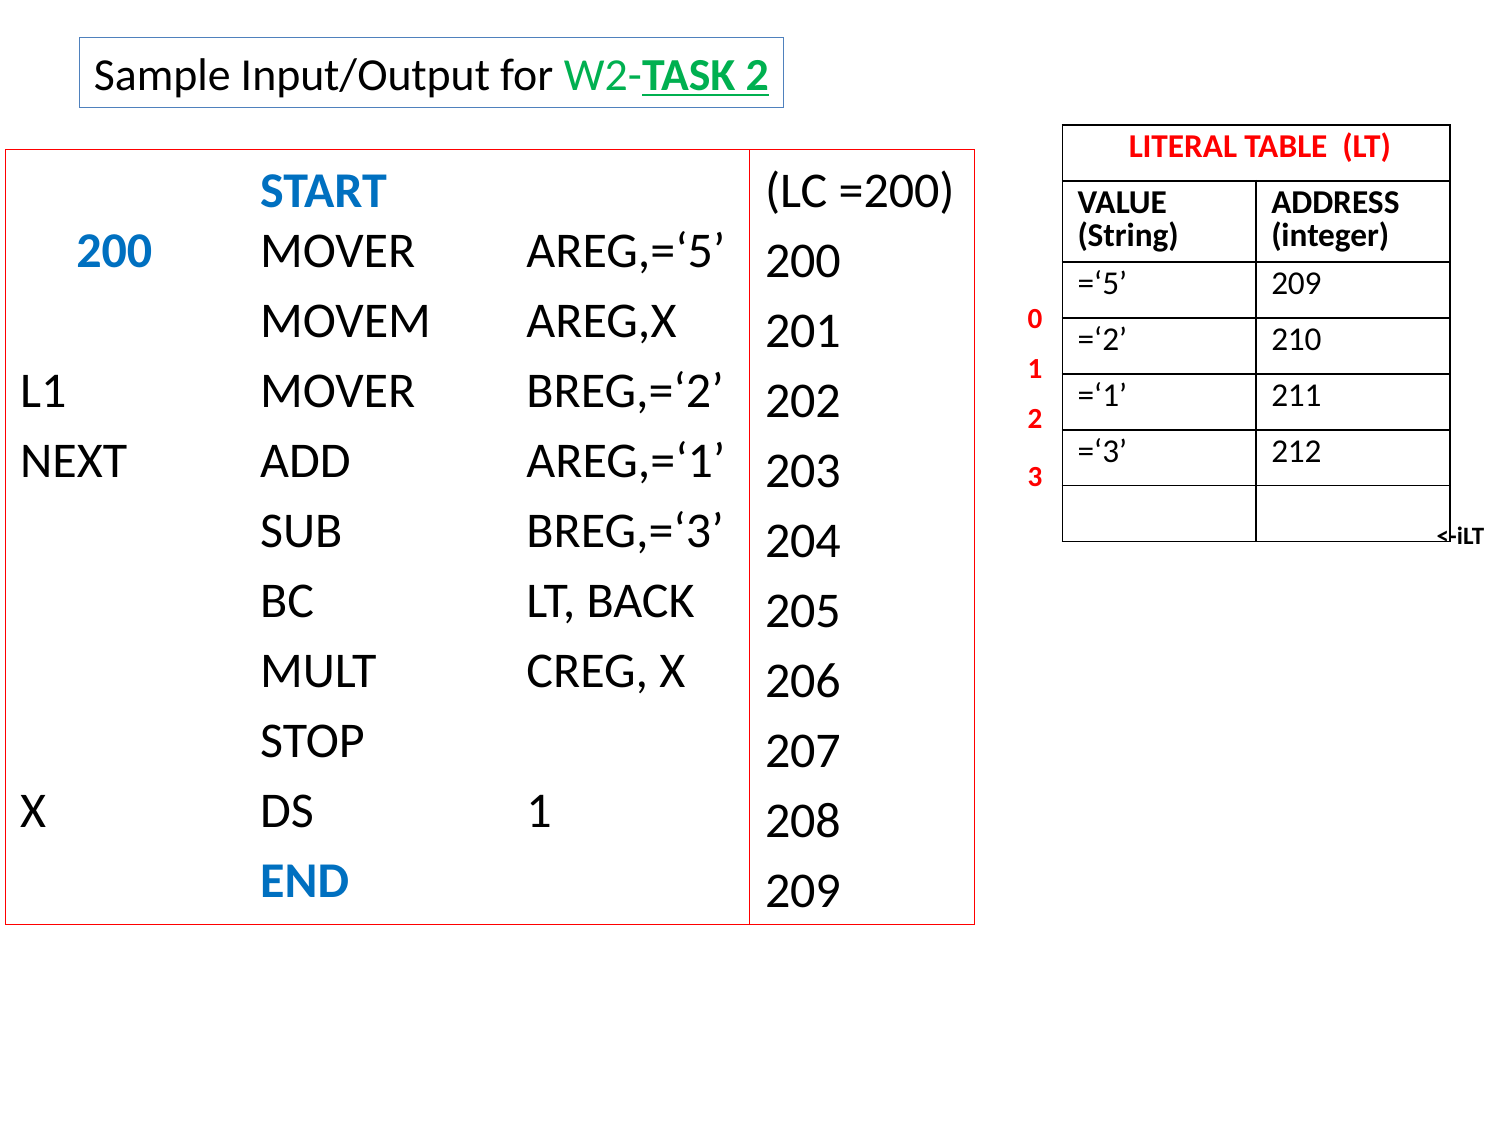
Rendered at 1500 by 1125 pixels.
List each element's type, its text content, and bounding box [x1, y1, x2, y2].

table_header LITERAL TABLE (LT) [1063, 126, 1449, 180]
text_box (LC =200) 200 201 202 203 204 205 206 207 208 209 [749, 149, 975, 925]
table_cell [1257, 486, 1449, 541]
text_box 1 [1012, 342, 1058, 392]
text_box Sample Input/Output for W2-TASK 2 [79, 37, 784, 108]
text_box 3 [1012, 449, 1058, 500]
text_box START 200 MOVER AREG,=‘5’ MOVEM AREG,X L1 MOVER BREG,=‘2’ NEXT ADD AREG,=‘1’ SUB BREG,=‘3’ BC LT, BACK MULT CREG, X STOP X DS 1 END [5, 149, 749, 925]
table_cell 209 [1257, 263, 1449, 317]
table_cell 210 [1257, 319, 1449, 373]
table_cell =‘1’ [1063, 375, 1255, 429]
table_cell 211 [1257, 375, 1449, 429]
table_cell [1063, 486, 1255, 541]
text_box 0 [1012, 292, 1058, 342]
table_cell ADDRESS (integer) [1257, 182, 1449, 261]
table_cell =‘5’ [1063, 263, 1255, 317]
text_box <-iLT [1421, 512, 1500, 558]
table_cell VALUE (String) [1063, 182, 1255, 261]
table_cell 212 [1257, 431, 1449, 485]
text_box 2 [1012, 392, 1058, 442]
table_cell =‘2’ [1063, 319, 1255, 373]
table_cell =‘3’ [1063, 431, 1255, 485]
